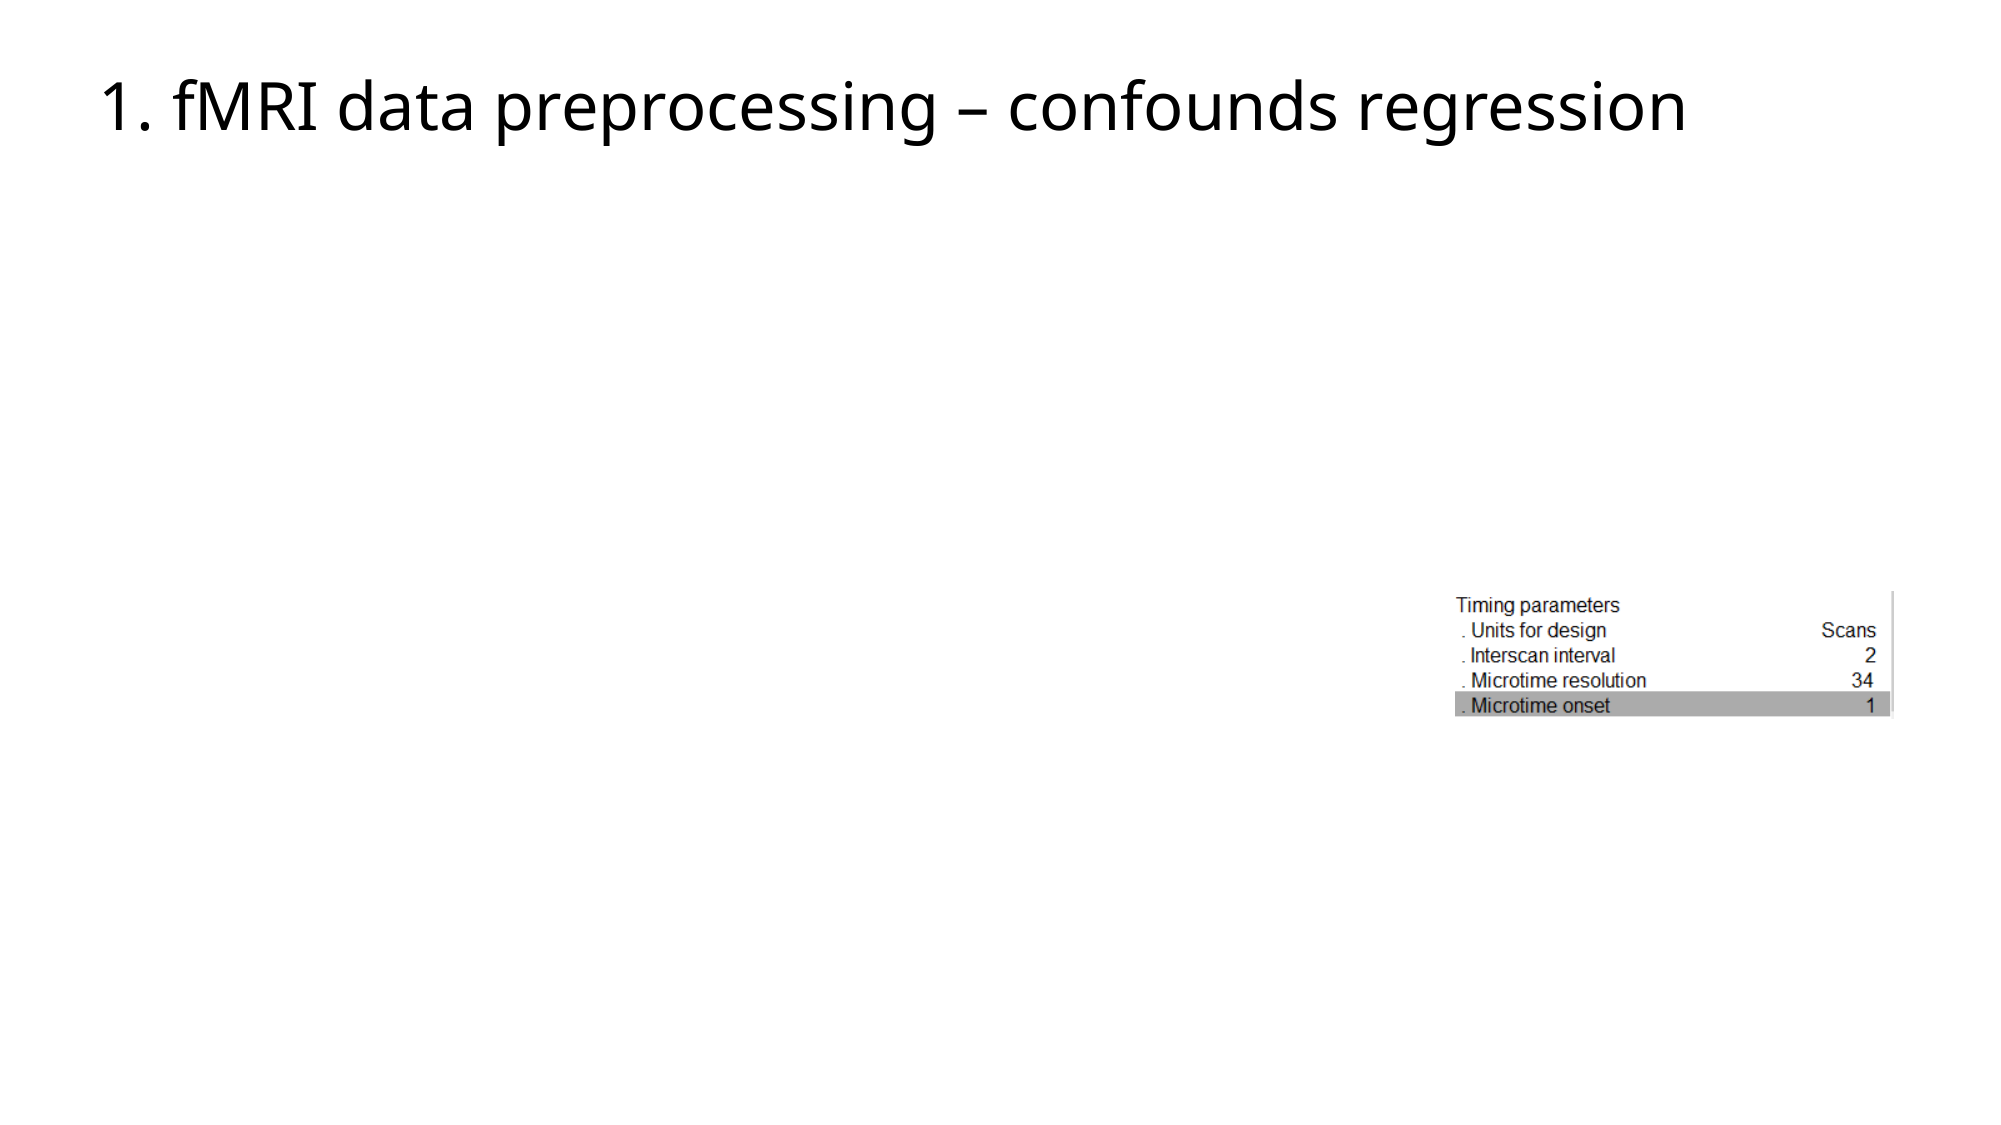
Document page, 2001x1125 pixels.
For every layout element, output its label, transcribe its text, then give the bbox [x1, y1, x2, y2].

picture [1455, 591, 1894, 720]
title 1. fMRI data preprocessing – confounds regression [83, 0, 1809, 218]
